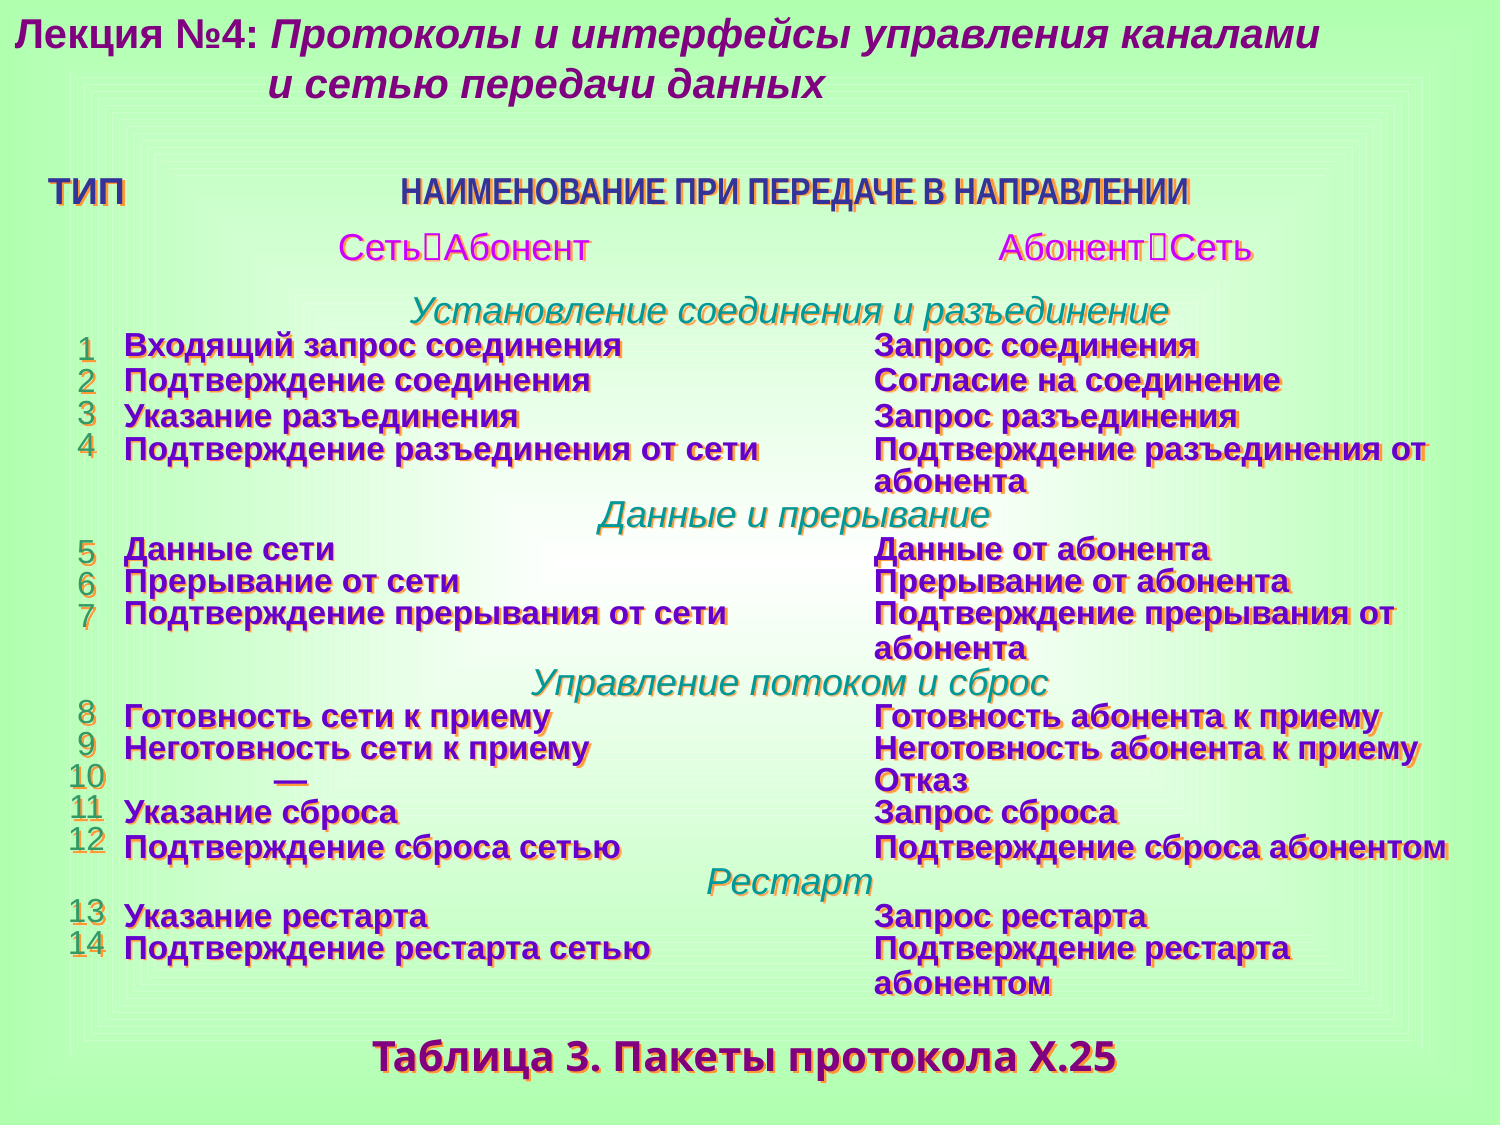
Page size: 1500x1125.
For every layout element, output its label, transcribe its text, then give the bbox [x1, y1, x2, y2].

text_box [33, 175, 1467, 1004]
text_box Лекция №4: Протоколы и интерфейсы управления каналами и сетью передачи данных [0, 0, 1355, 115]
text_box Таблица 3. Пакеты протокола Х.25 [242, 1022, 1247, 1087]
